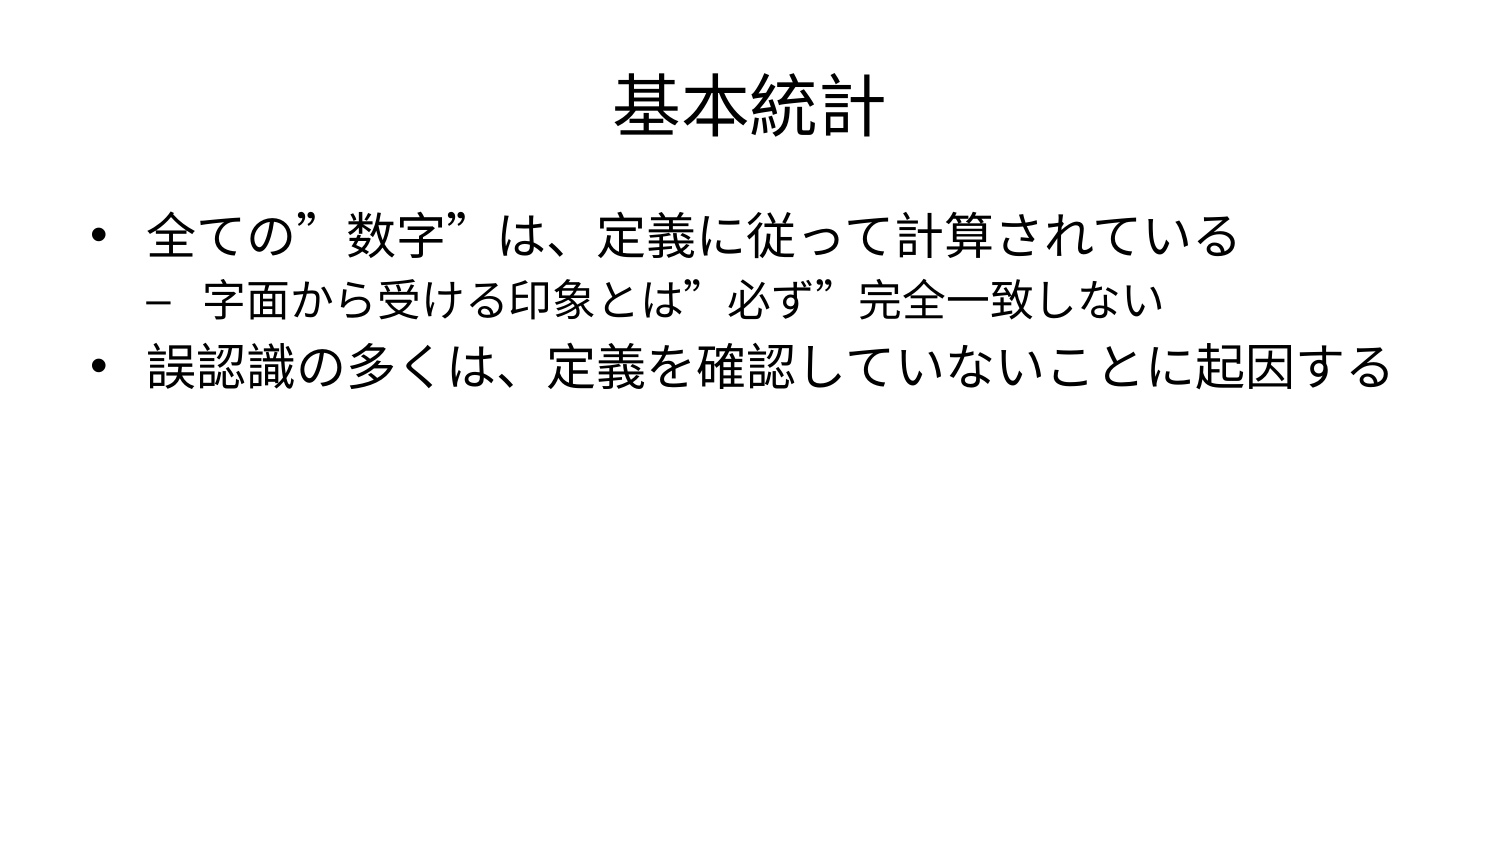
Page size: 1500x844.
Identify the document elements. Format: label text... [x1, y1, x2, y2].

list 全ての”数字”は、定義に従って計算されている 字面から受ける印象とは”必ず”完全一致しない 誤認識の多くは、定義を確認していないことに起因する [75, 196, 1425, 754]
title 基本統計 [75, 33, 1425, 175]
